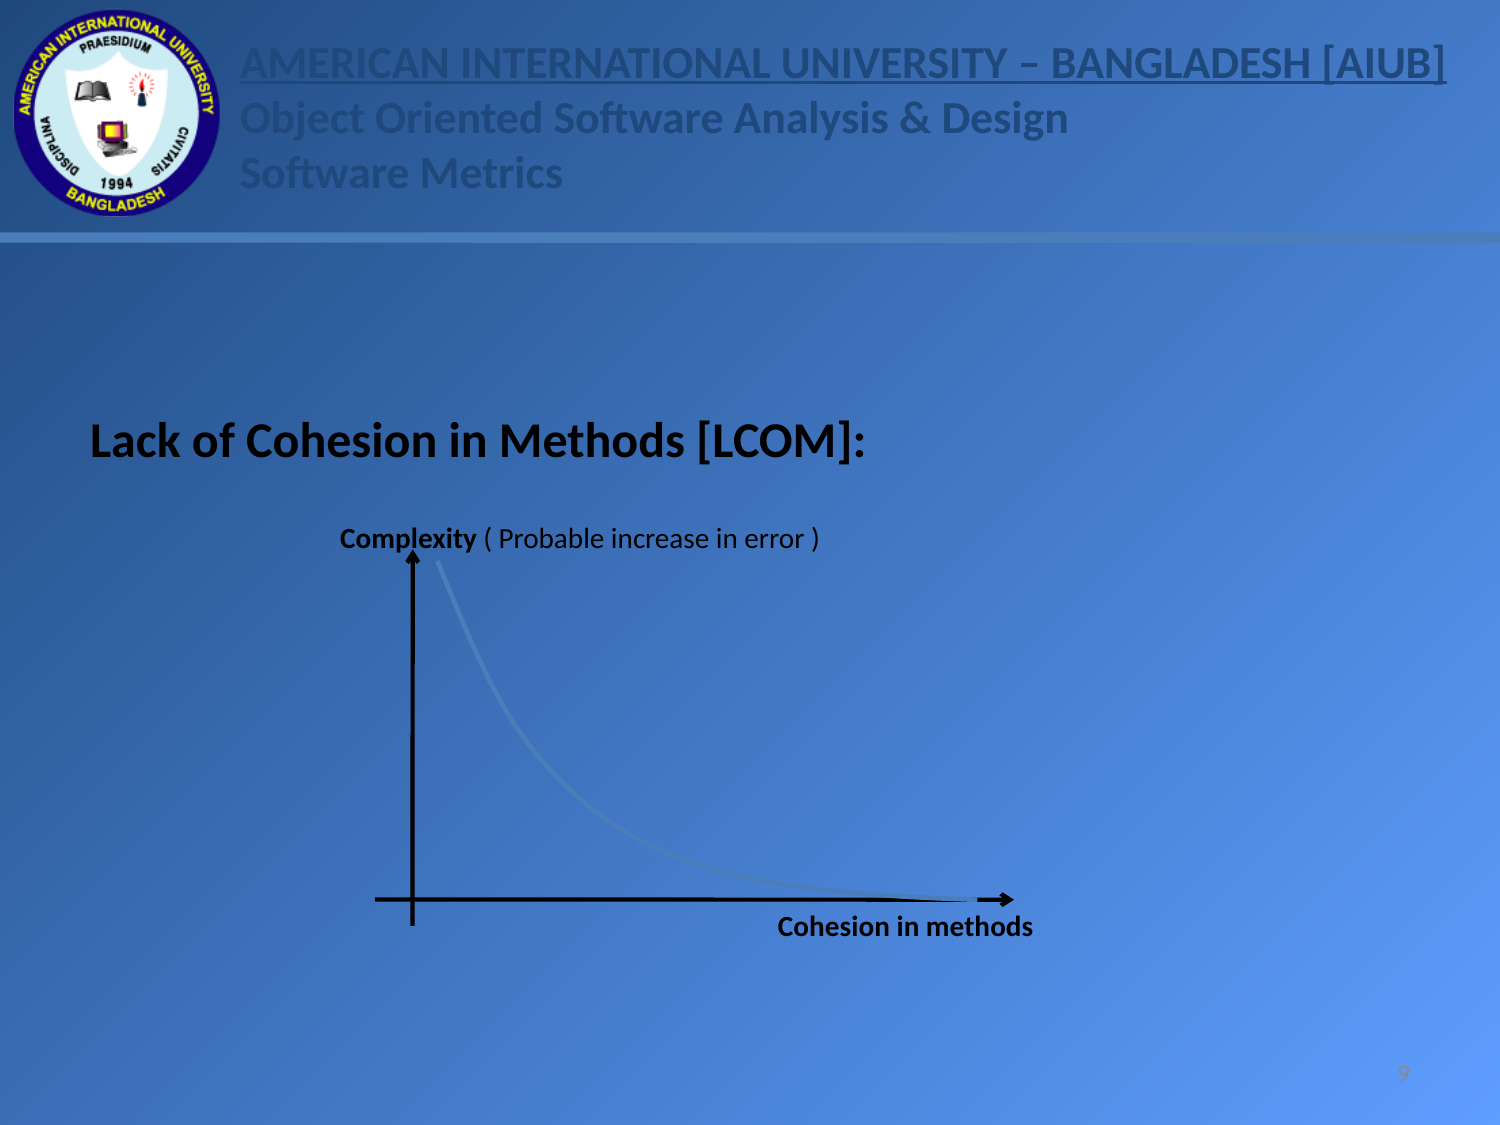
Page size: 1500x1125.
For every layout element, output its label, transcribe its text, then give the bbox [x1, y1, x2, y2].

chart [362, 474, 1113, 913]
slide_number 9 [1074, 1042, 1425, 1103]
text_box Cohesion in methods [763, 921, 1049, 950]
picture [8, 5, 225, 225]
text_box Complexity [325, 511, 357, 562]
list Lack of Cohesion in Methods [LCOM]: [75, 399, 1425, 475]
